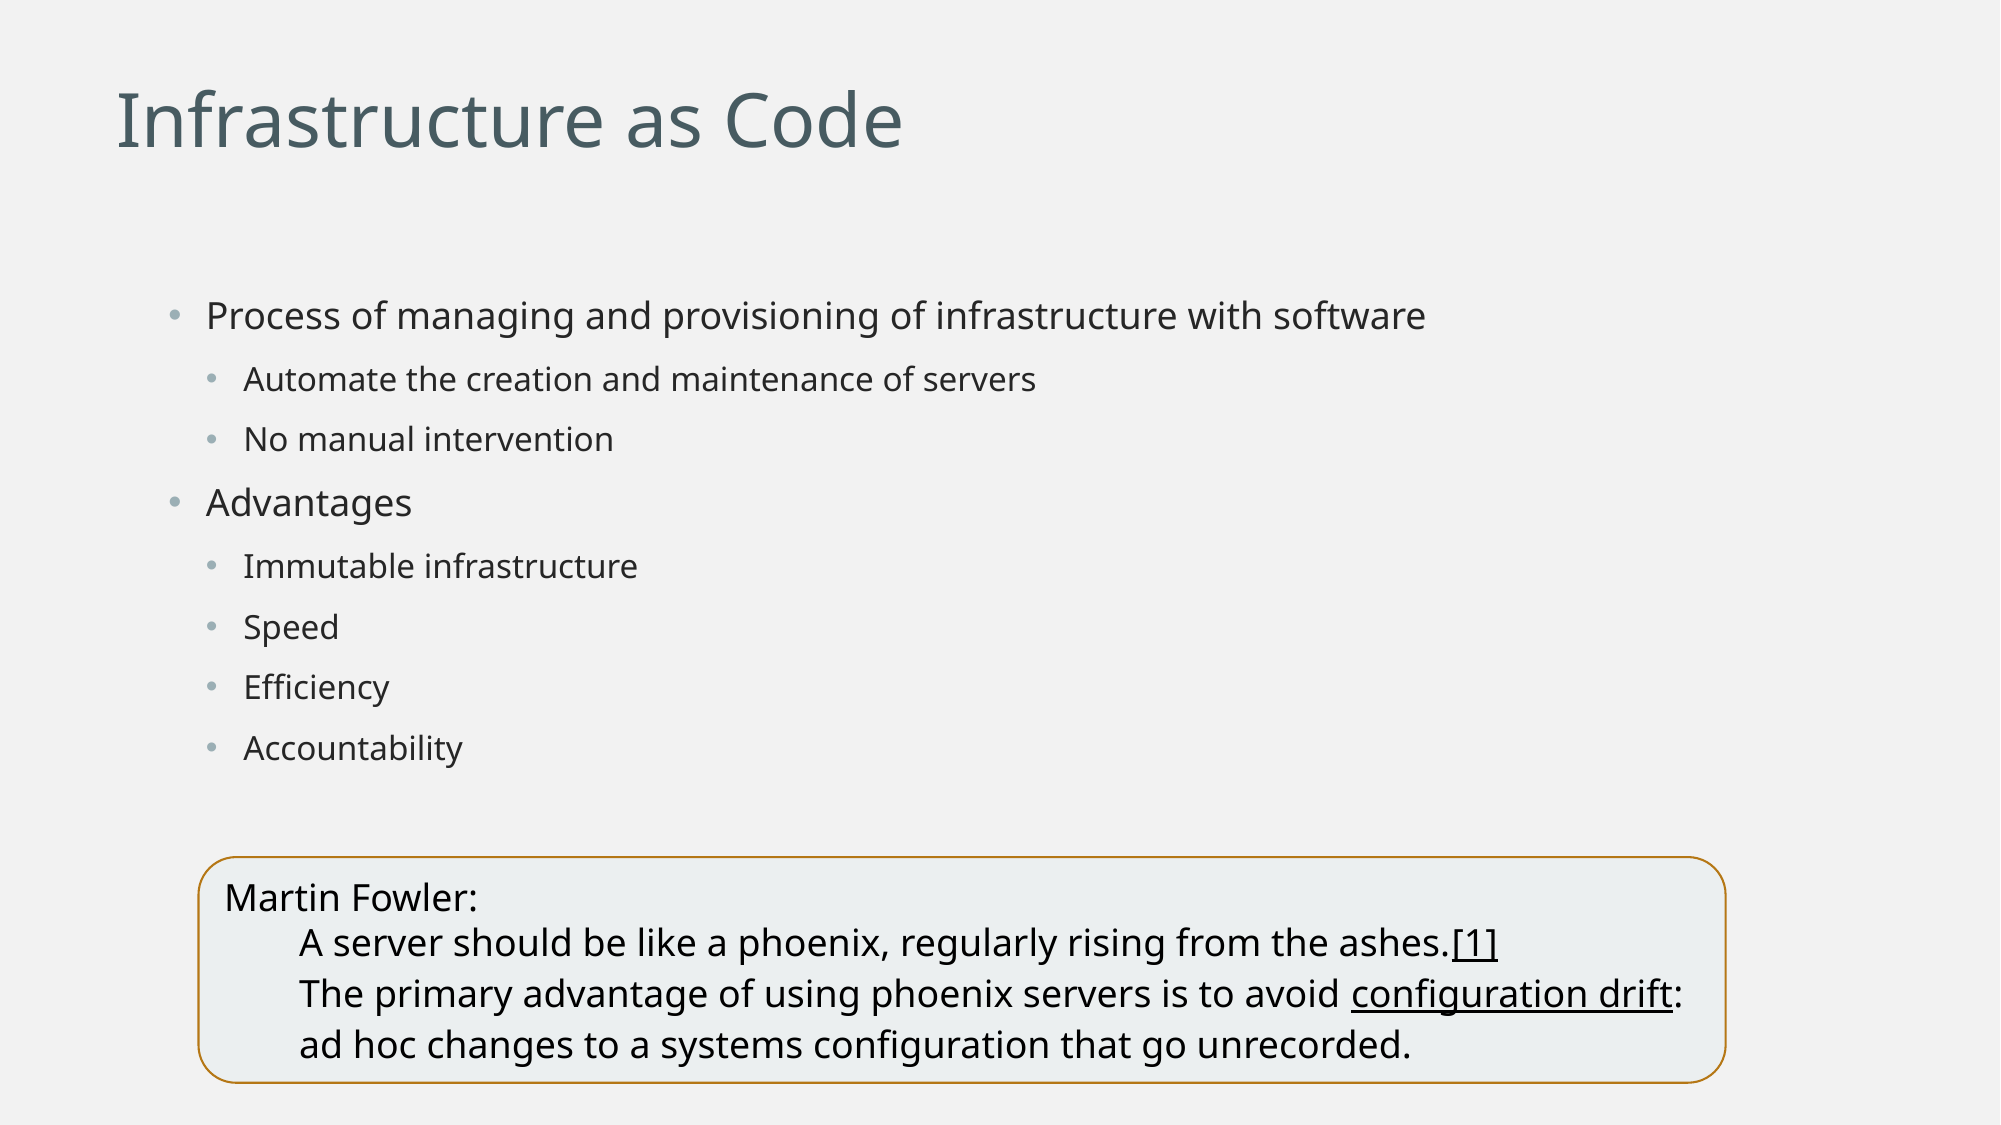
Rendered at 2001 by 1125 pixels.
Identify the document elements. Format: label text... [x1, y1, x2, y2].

text_box Martin Fowler: A server should be like a phoenix, regularly rising from the ashes.[1] The primary advantage of using phoenix servers is to avoid configuration drift: ad hoc changes to a systems configuration that go unrecorded. [197, 856, 1727, 1084]
list Process of managing and provisioning of infrastructure with software Automate the creation and maintenance of servers No manual intervention Advantages Immutable infrastructure Speed Efficiency Accountability [153, 284, 1804, 790]
text_box Infrastructure as Code [101, 65, 1340, 176]
